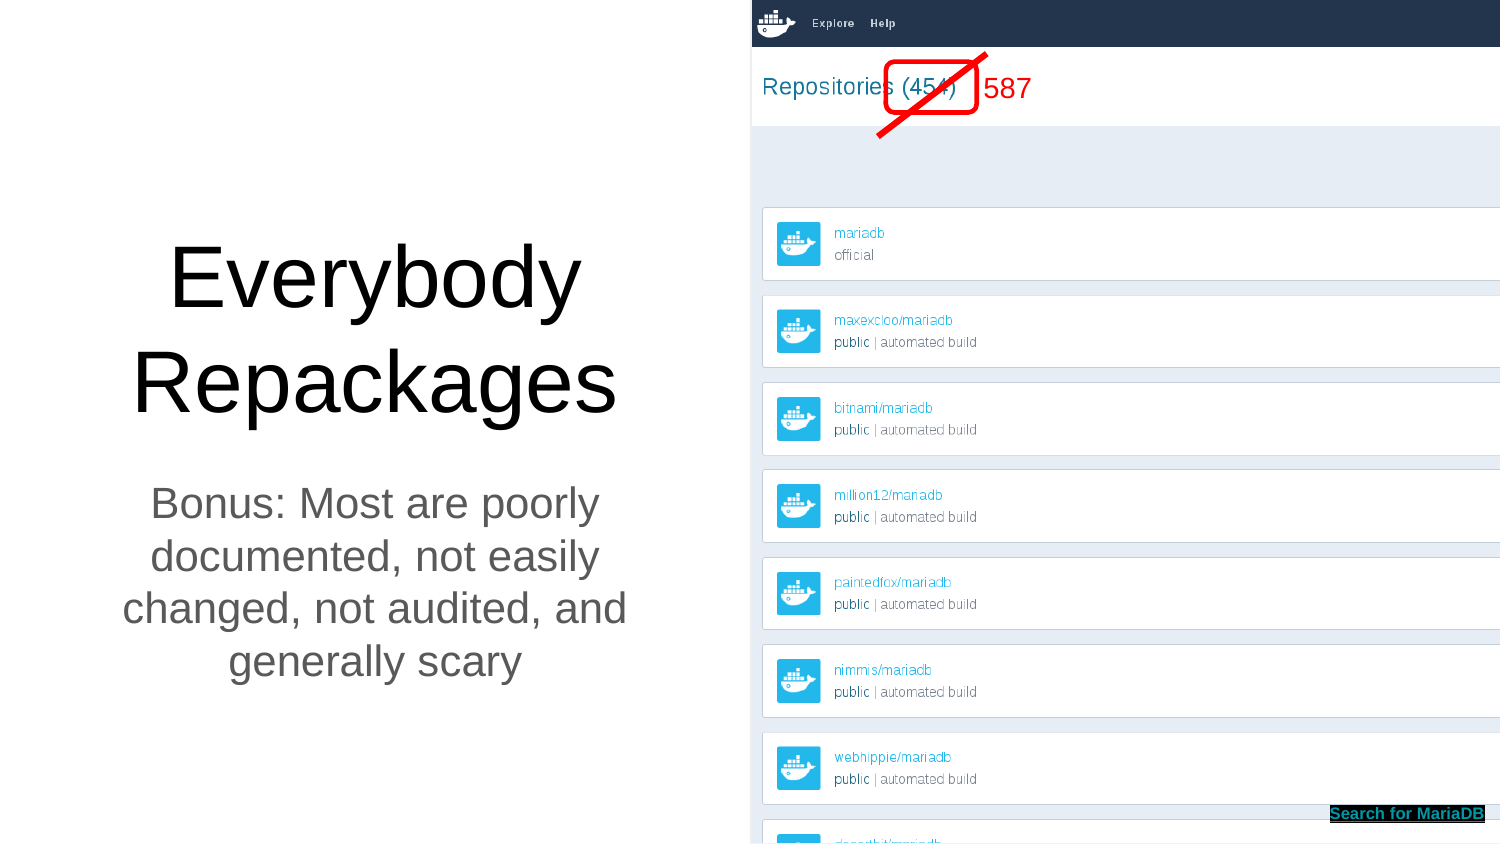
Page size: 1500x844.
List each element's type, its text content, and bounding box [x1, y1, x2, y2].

picture [751, 0, 1500, 843]
subtitle Bonus: Most are poorly documented, not easily changed, not audited, and generally scary [43, 459, 708, 663]
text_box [877, 53, 987, 137]
title Everybody Repackages [43, 202, 708, 446]
